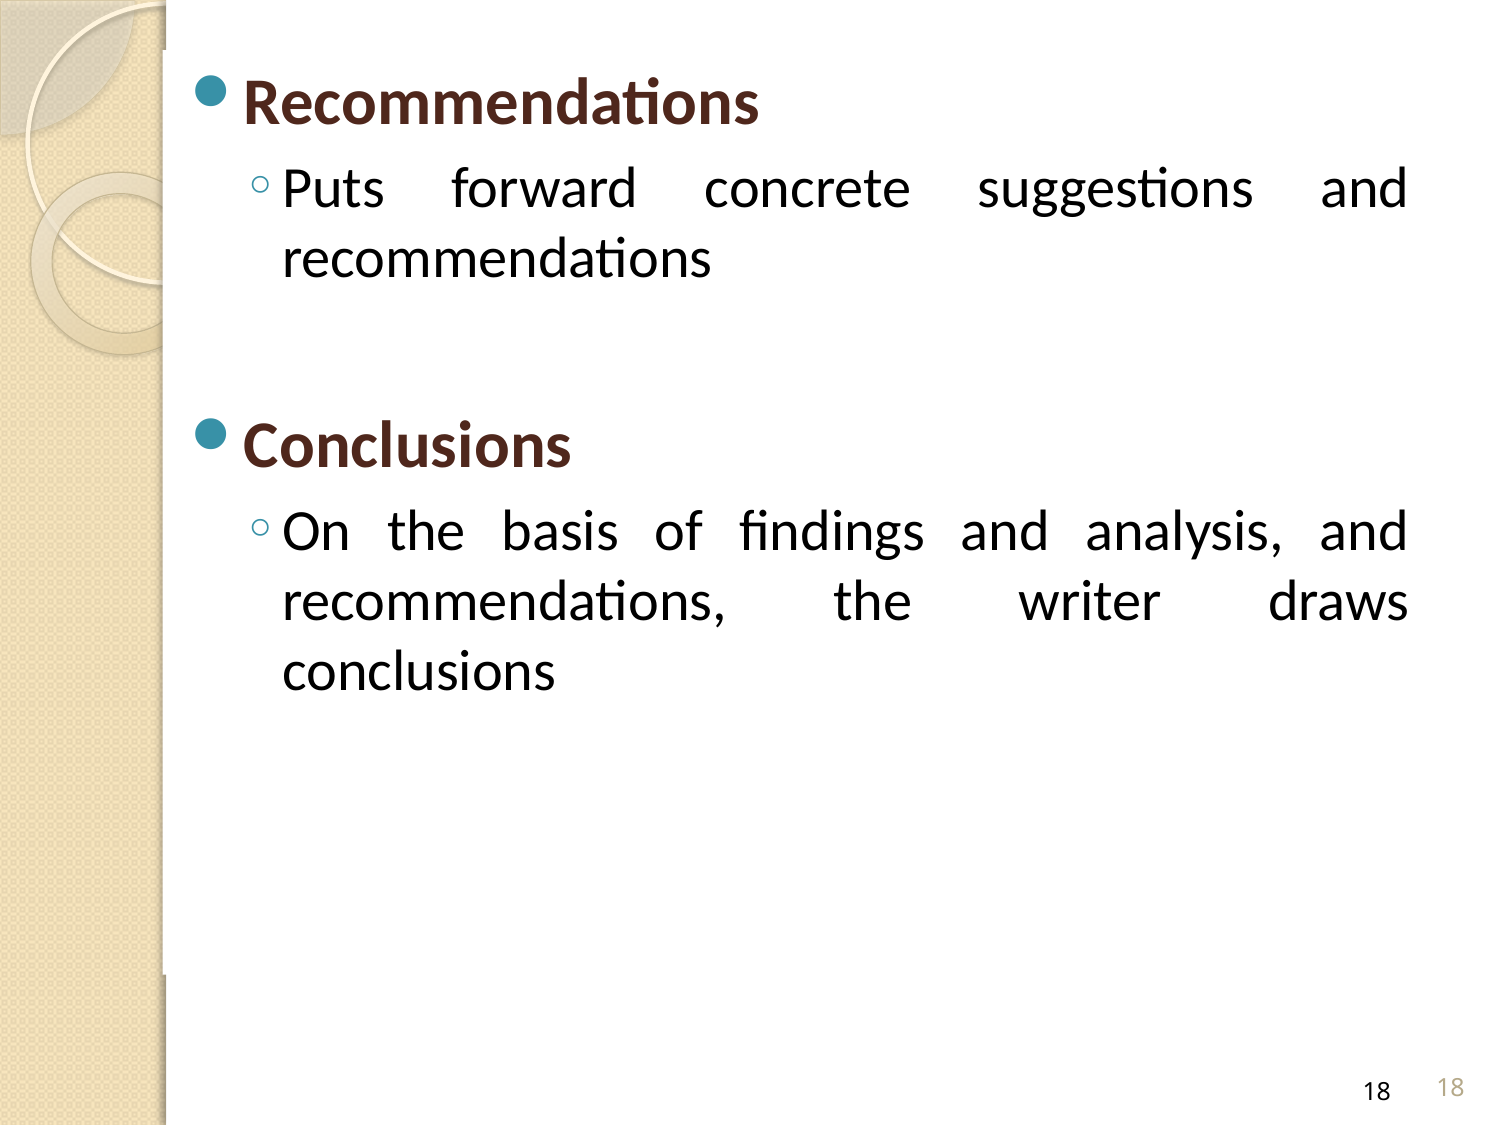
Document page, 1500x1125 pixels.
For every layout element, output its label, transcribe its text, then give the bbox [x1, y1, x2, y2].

list Recommendations Puts forward concrete suggestions and recommendations Conclusions On the basis of findings and analysis, and recommendations, the writer draws conclusions [162, 50, 1425, 975]
slide_number 18 [1413, 1034, 1488, 1113]
footer 18 [1347, 1034, 1413, 1113]
